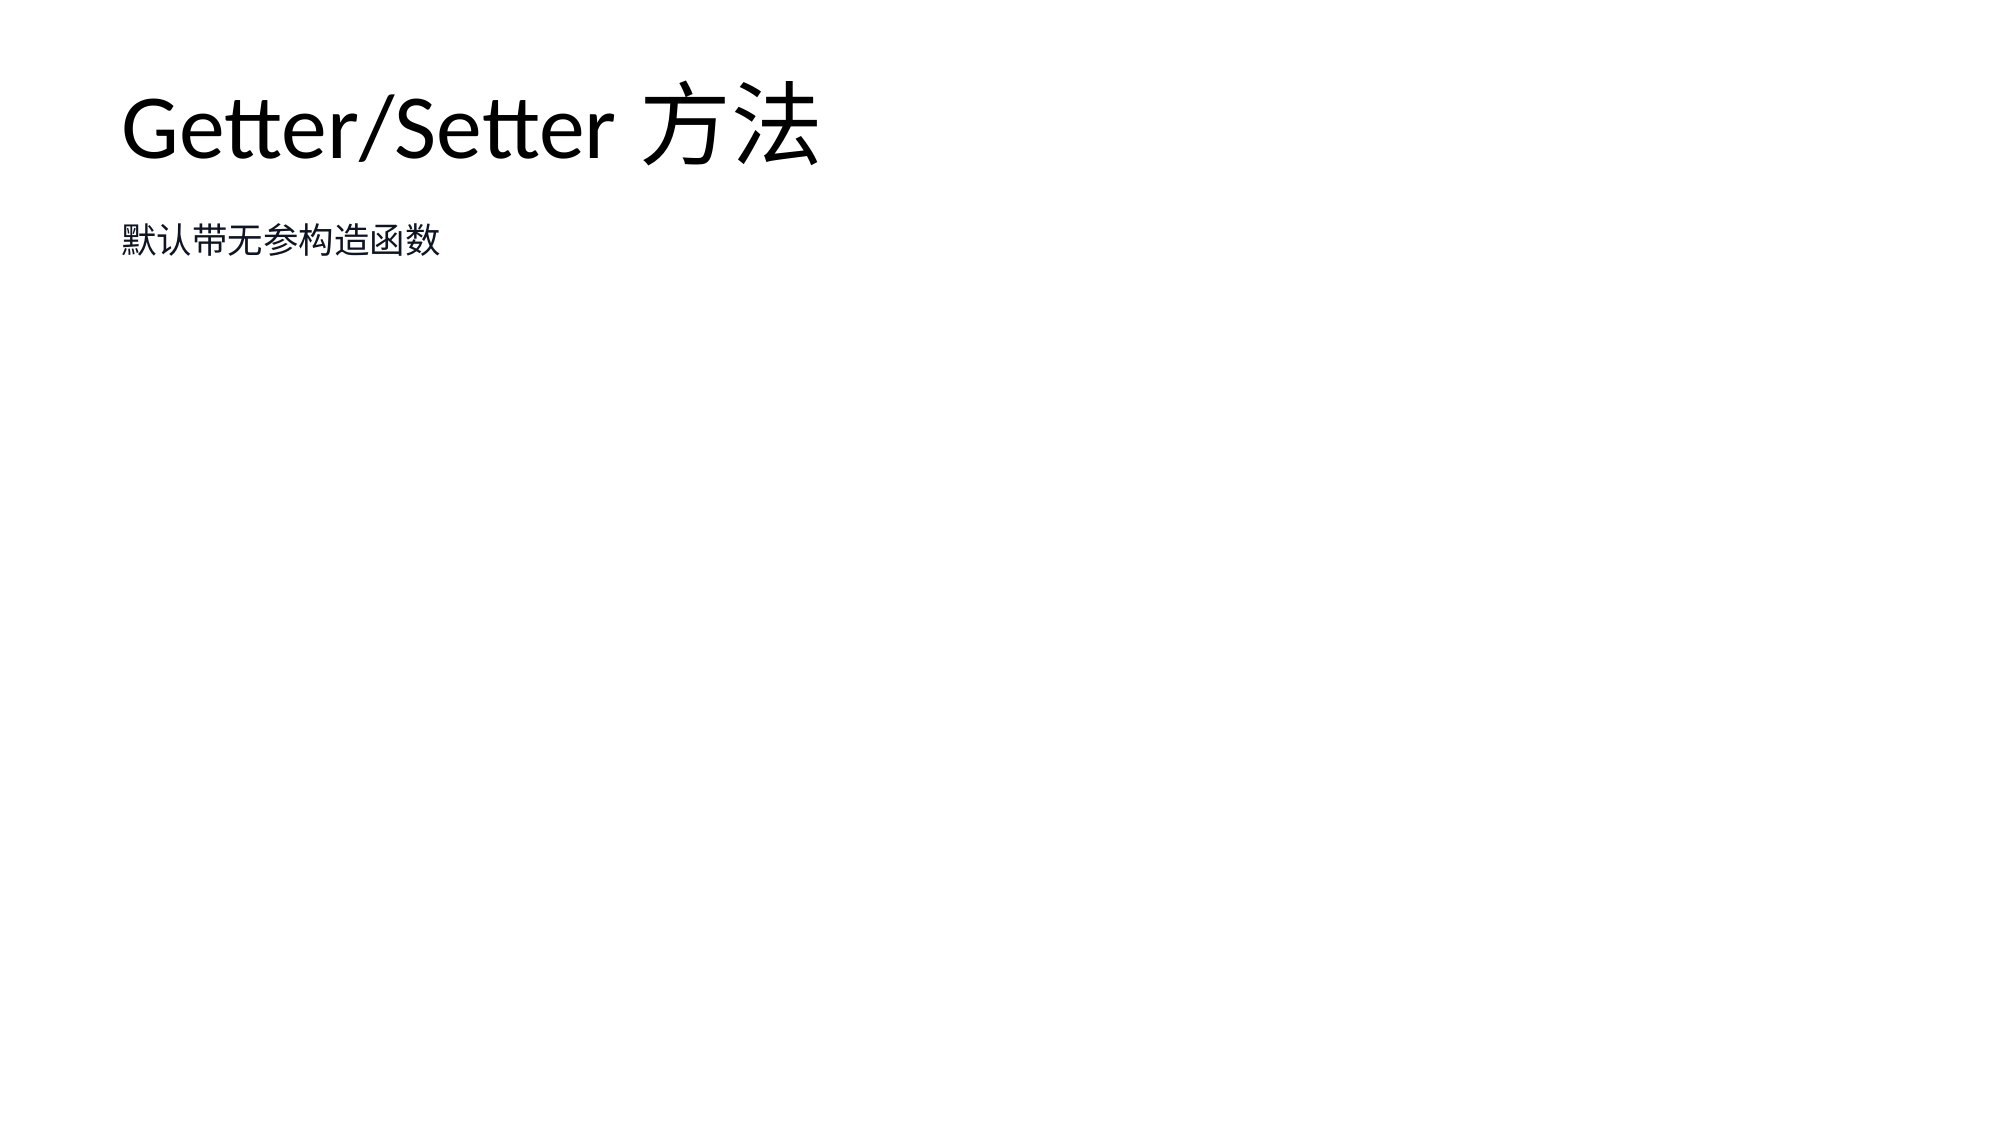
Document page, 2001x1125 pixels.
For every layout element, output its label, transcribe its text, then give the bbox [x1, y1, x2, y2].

list 默认带无参构造函数 [106, 215, 1832, 1014]
title Getter/Setter方法 [106, 42, 1832, 215]
